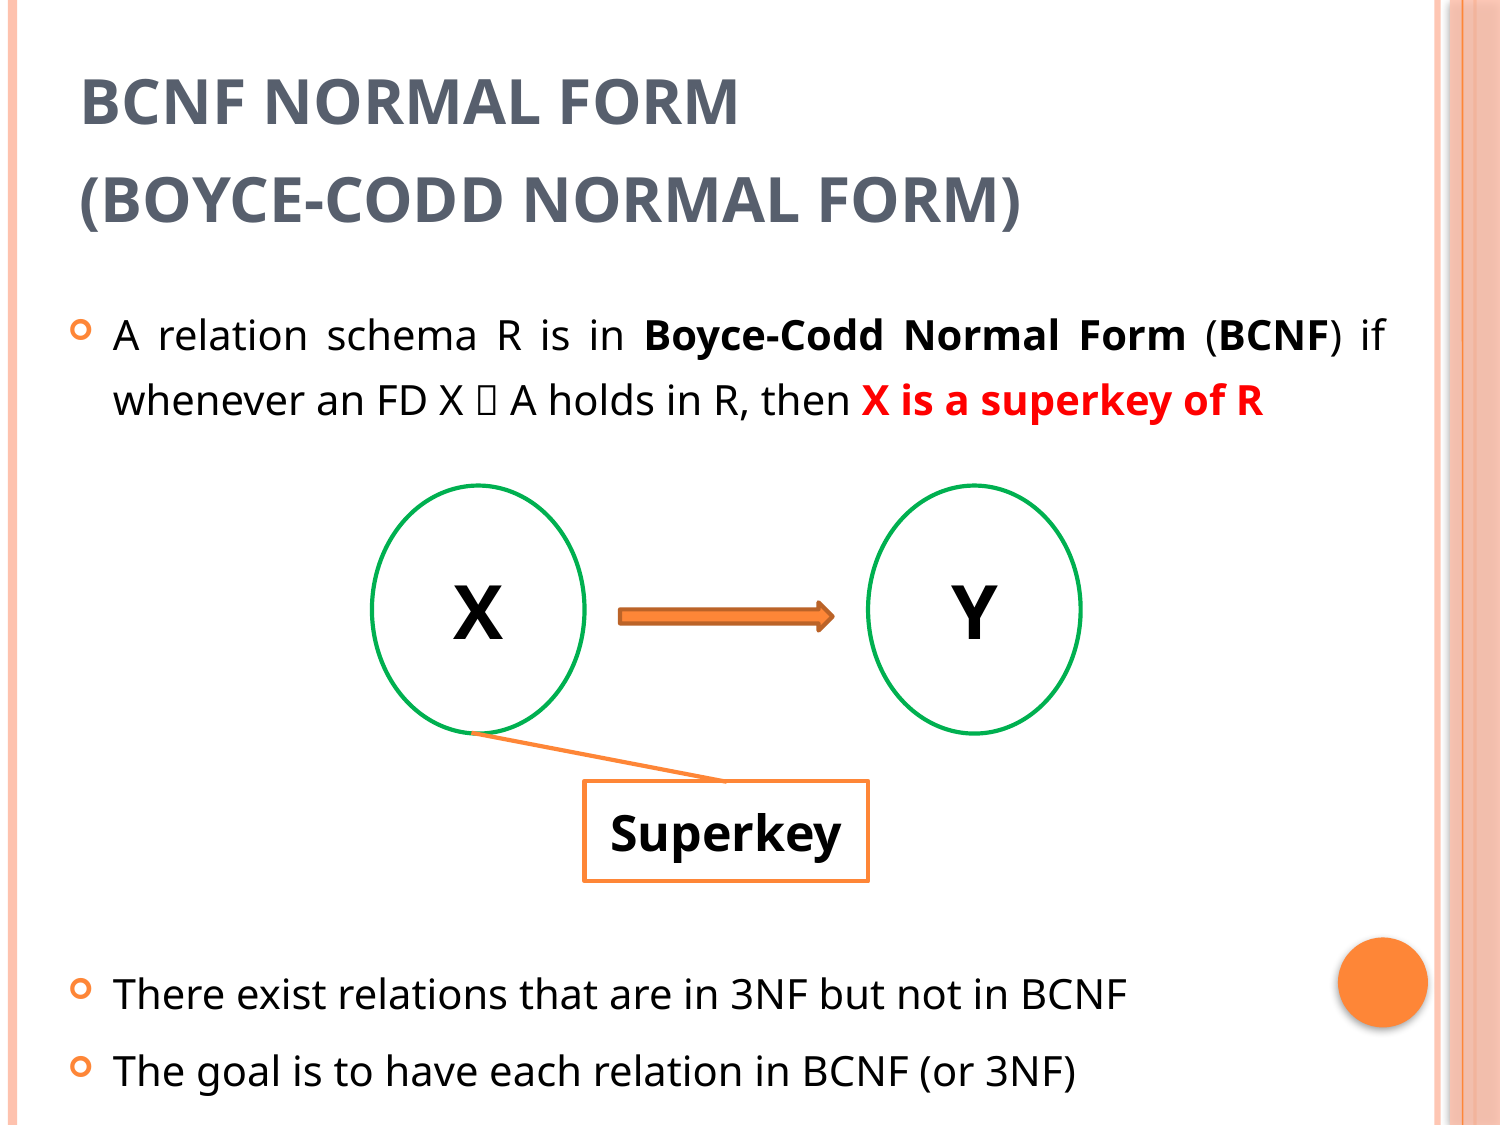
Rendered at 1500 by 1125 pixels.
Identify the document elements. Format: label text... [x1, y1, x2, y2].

list A relation schema R is in Boyce-Codd Normal Form (BCNF) if whenever an FD X  A holds in R, then X is a superkey of R There exist relations that are in 3NF but not in BCNF The goal is to have each relation in BCNF (or 3NF) [53, 286, 1400, 1125]
title BCNF Normal Form (Boyce-Codd Normal Form) [64, 54, 1449, 243]
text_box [371, 485, 1082, 882]
